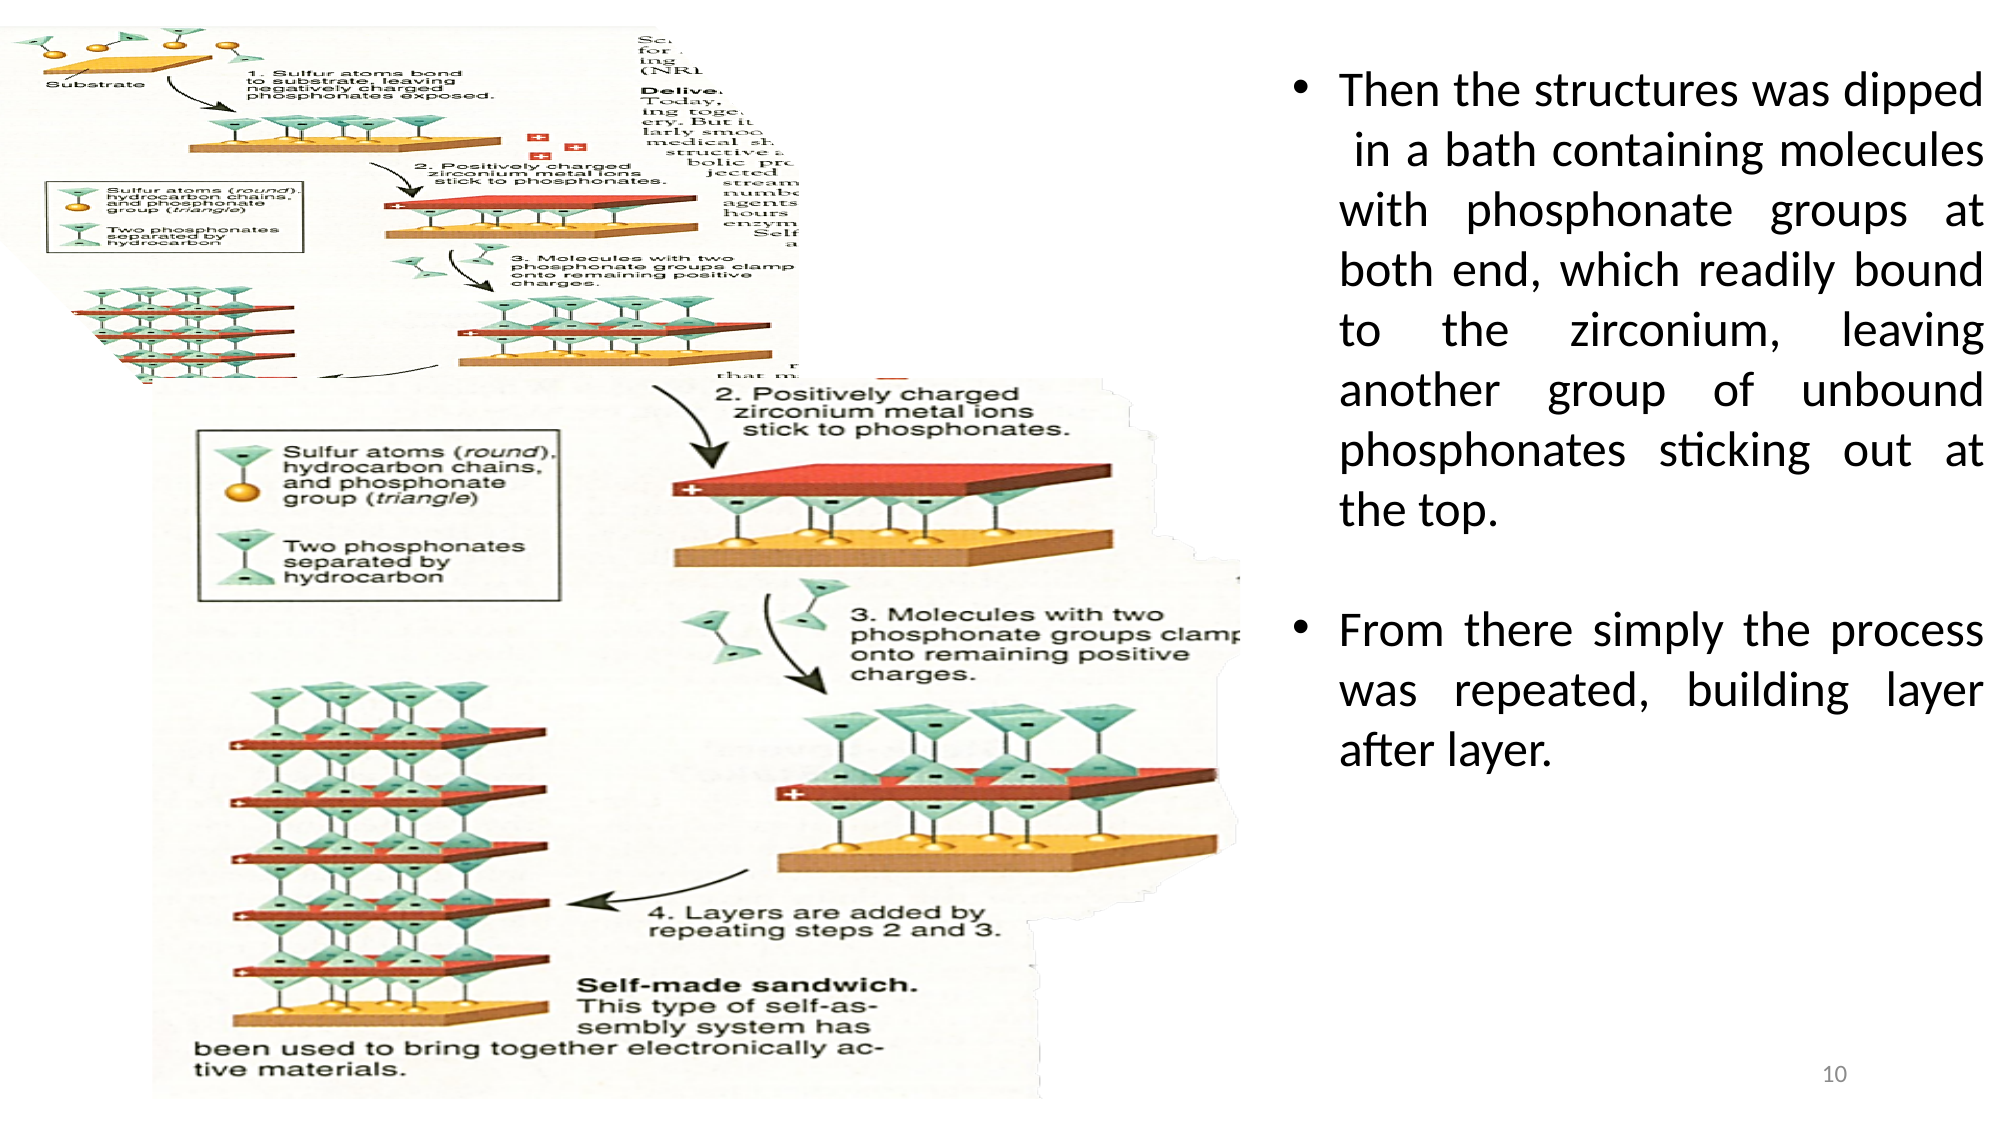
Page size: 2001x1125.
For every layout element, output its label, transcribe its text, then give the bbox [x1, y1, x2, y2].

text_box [0, 26, 1241, 1099]
slide_number 10 [1412, 1042, 1863, 1103]
text_box Then the structures was dipped in a bath containing molecules with phosphonate groups at both end, which readily bound to the zirconium, leaving another group of unbound phosphonates sticking out at the top. From there simply the process was repeated, building layer after layer. [1277, 48, 2000, 784]
